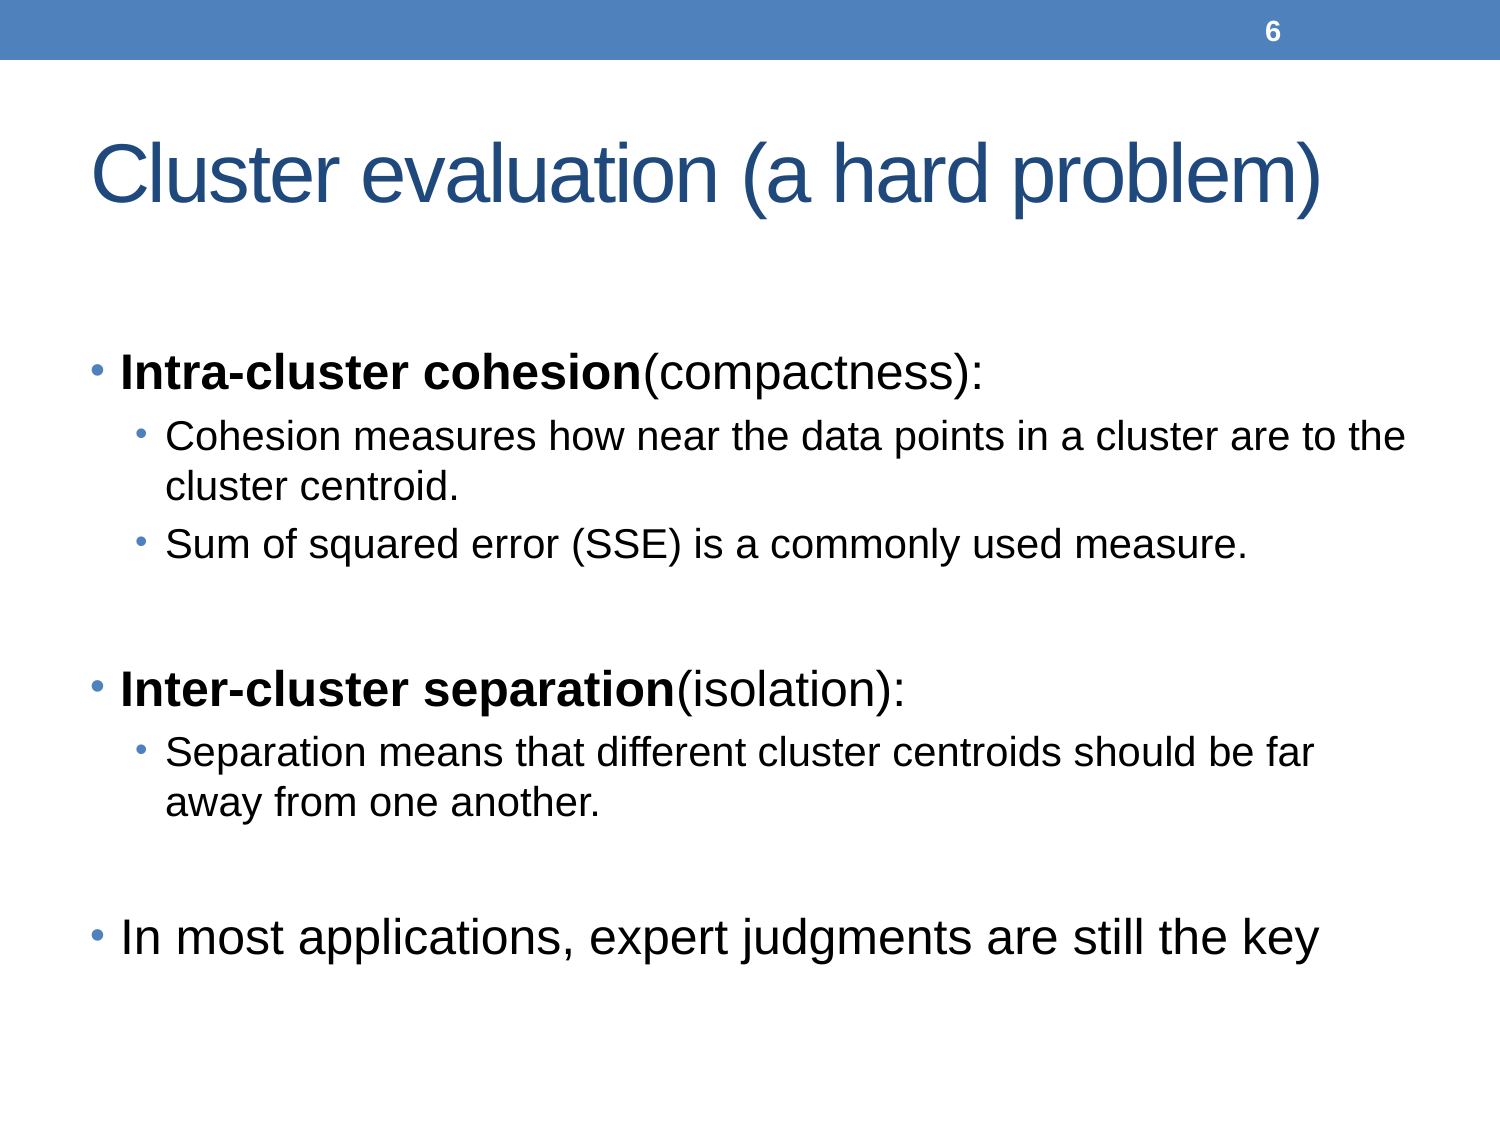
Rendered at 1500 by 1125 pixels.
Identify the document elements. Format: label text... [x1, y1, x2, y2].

list Intra-cluster cohesion(compactness): Cohesion measures how near the data points in a cluster are to the cluster centroid. Sum of squared error (SSE) is a commonly used measure. Inter-cluster separation(isolation): Separation means that different cluster centroids should be far away from one another. In most applications, expert judgments are still the key [75, 262, 1425, 1063]
slide_number 6 [1250, 3, 1425, 57]
title Cluster evaluation (a hard problem) [75, 87, 1425, 250]
